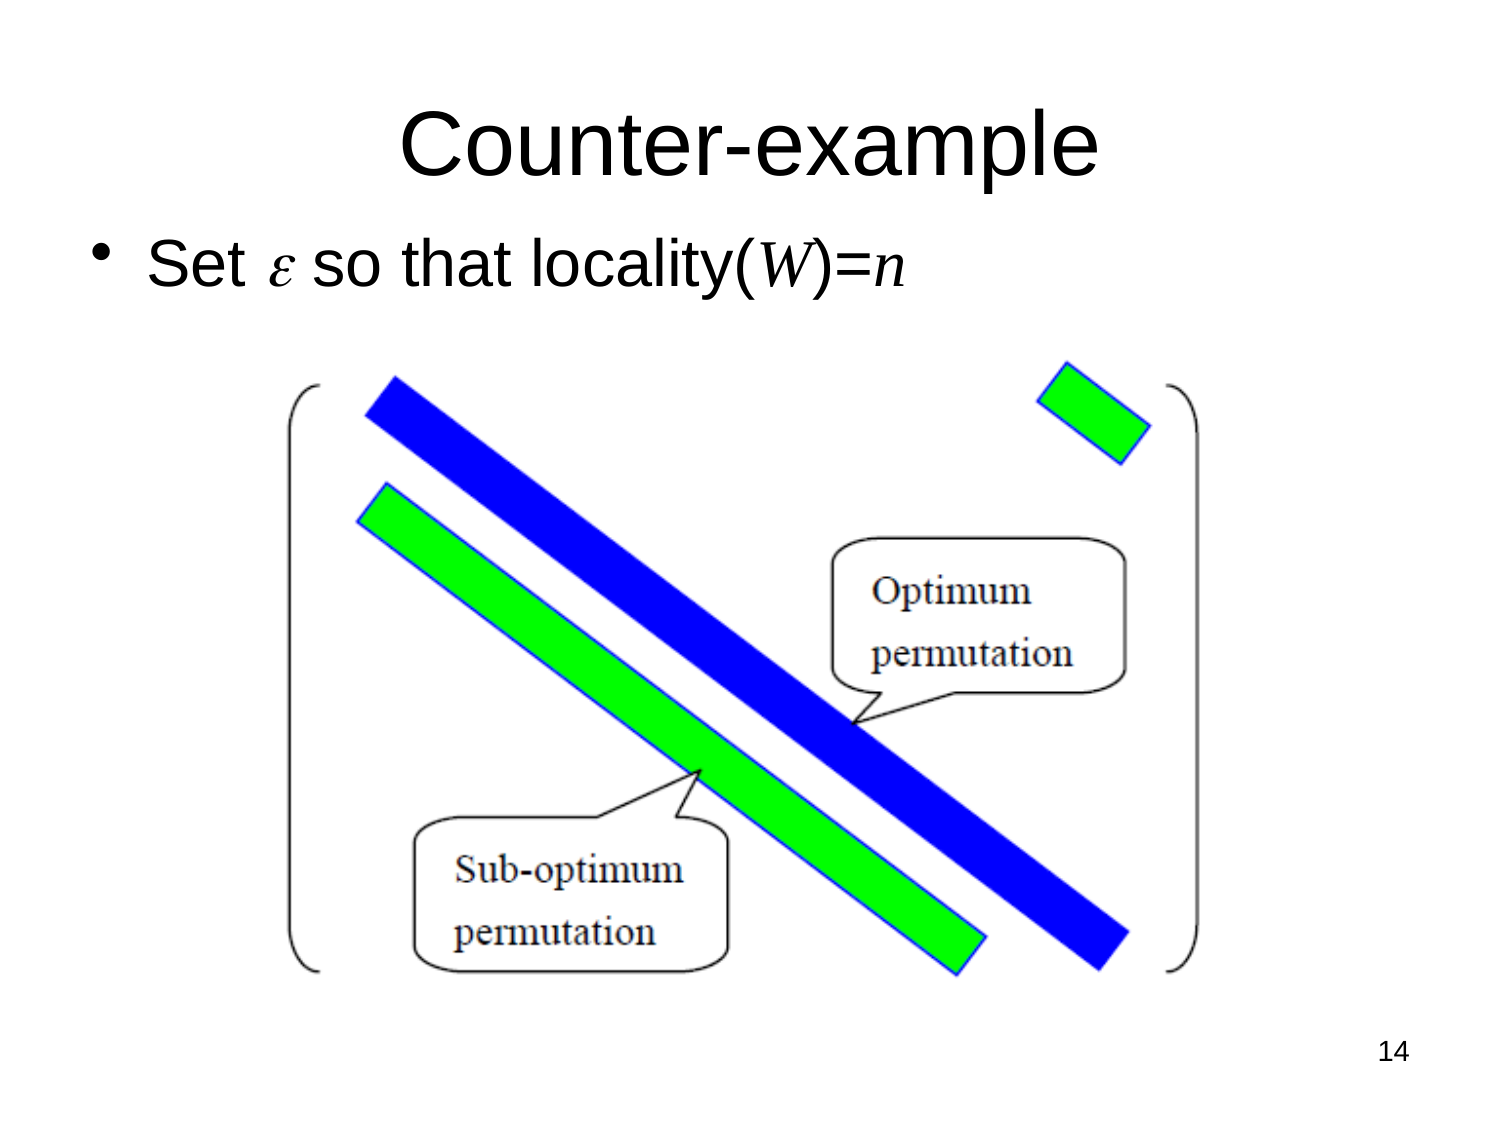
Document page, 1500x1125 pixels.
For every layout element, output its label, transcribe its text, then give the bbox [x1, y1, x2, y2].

picture [262, 349, 1225, 994]
title Counter-example [75, 45, 1425, 212]
slide_number 14 [1074, 1024, 1425, 1103]
list Set  so that locality(W)=n [75, 212, 1425, 330]
